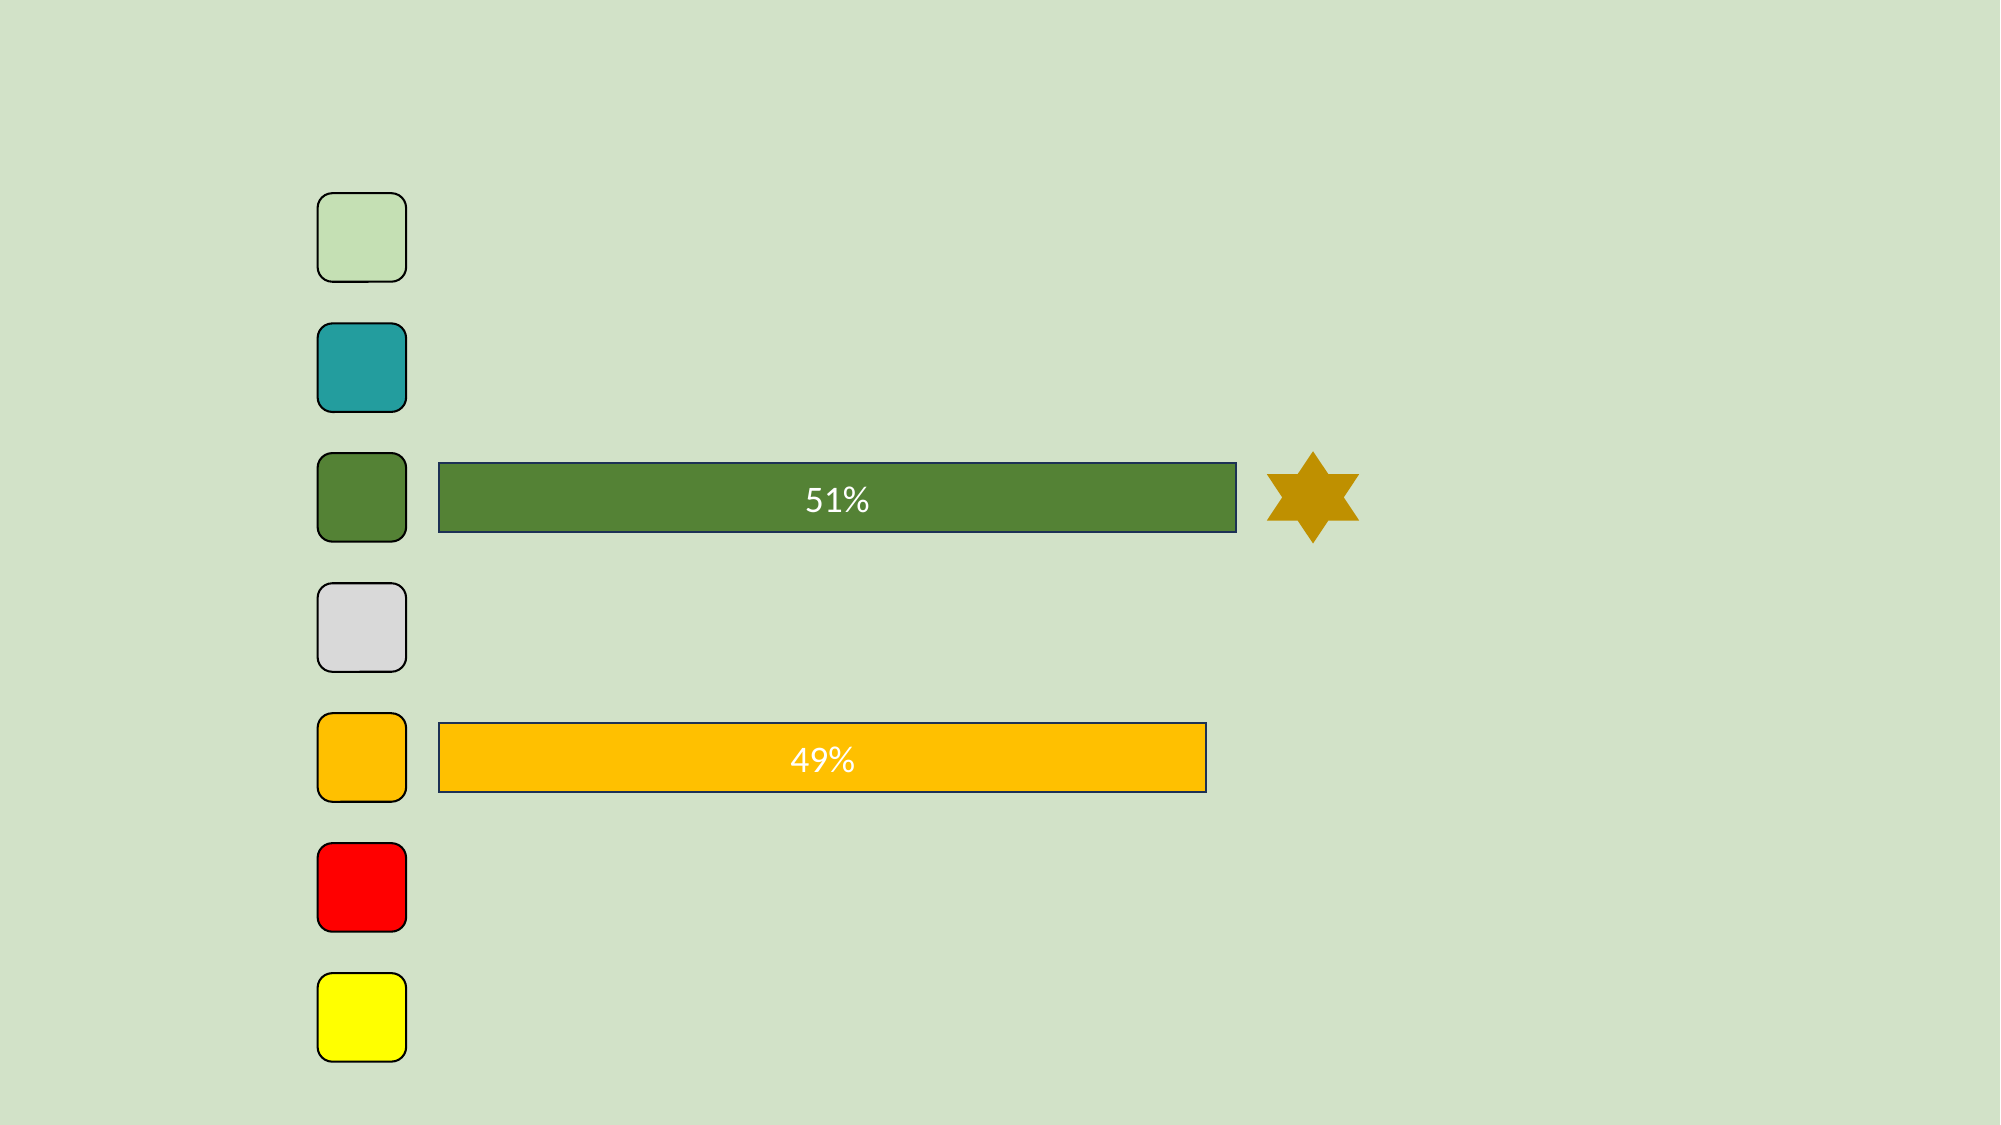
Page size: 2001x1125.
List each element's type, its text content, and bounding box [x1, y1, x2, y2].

text_box [316, 712, 408, 803]
text_box [316, 972, 408, 1063]
text_box [316, 192, 408, 283]
text_box [316, 582, 408, 673]
text_box [316, 322, 408, 414]
text_box [316, 842, 408, 933]
text_box 49% [438, 722, 1207, 793]
text_box [1266, 451, 1360, 544]
text_box 51% [438, 462, 1237, 533]
text_box [316, 452, 408, 543]
